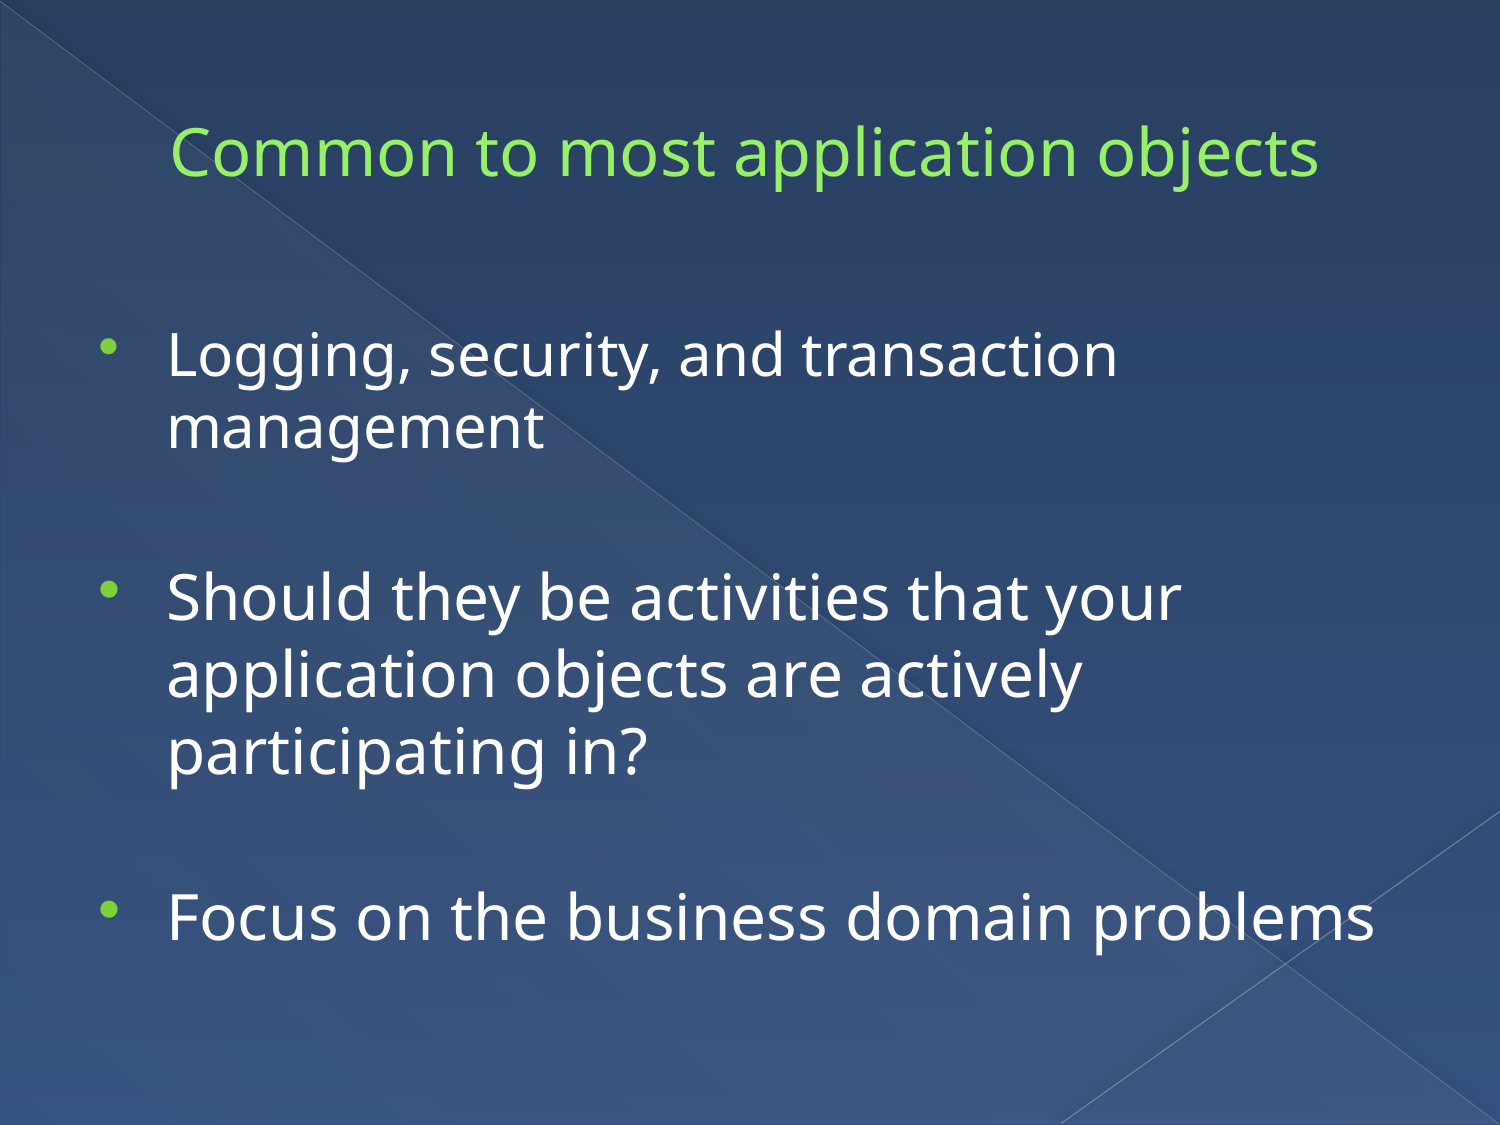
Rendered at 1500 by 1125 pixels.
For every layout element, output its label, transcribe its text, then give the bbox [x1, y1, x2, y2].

title Common to most application objects [75, 62, 1425, 238]
list Logging, security, and transaction management Should they be activities that your application objects are actively participating in? Focus on the business domain problems [75, 238, 1425, 1059]
